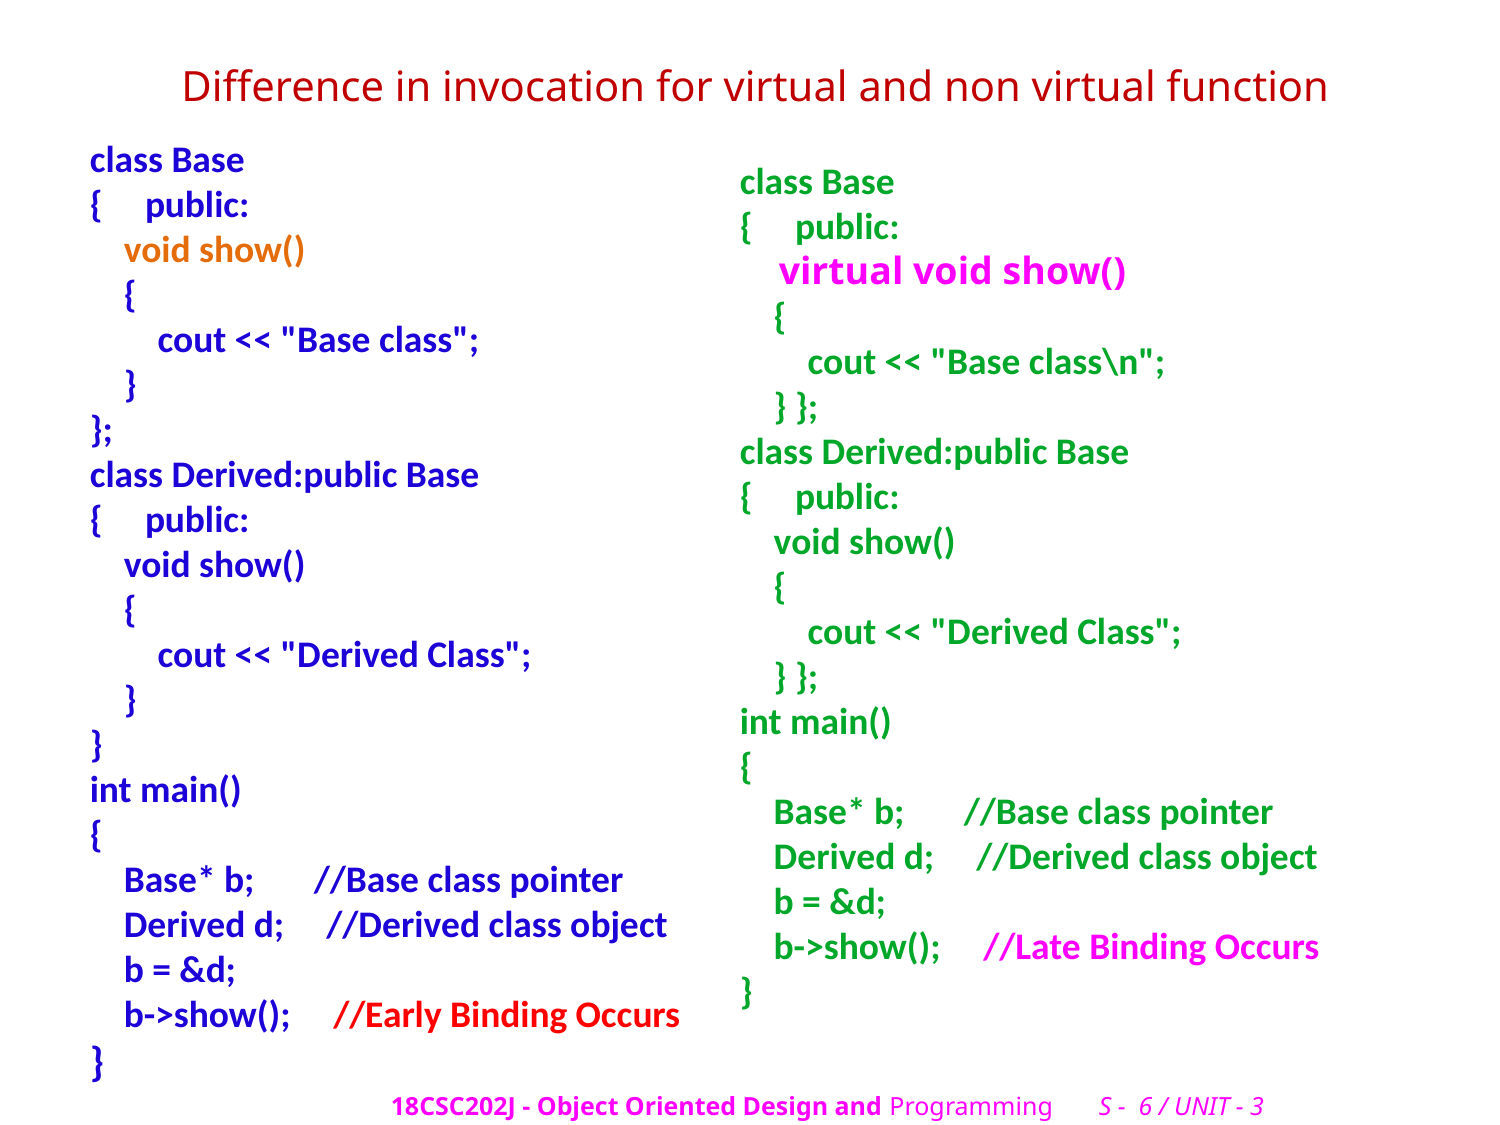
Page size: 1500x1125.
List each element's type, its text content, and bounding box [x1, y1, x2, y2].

title Difference in invocation for virtual and non virtual function [75, 45, 1425, 125]
text_box class Base { public: void show() { cout << "Base class"; } }; class Derived:public Base { public: void show() { cout << "Derived Class"; } } int main() { Base* b; //Base class pointer Derived d; //Derived class object b = &d; b->show(); //Early Binding Occurs } [74, 127, 825, 1093]
text_box class Base { public: virtual void show() { cout << "Base class\n"; } }; class Derived:public Base { public: void show() { cout << "Derived Class"; } }; int main() { Base* b; //Base class pointer Derived d; //Derived class object b = &d; b->show(); //Late Binding Occurs } [724, 149, 1475, 1020]
text_box 18CSC202J - Object Oriented Design and Programming S - 6 / UNIT - 3 [190, 1081, 1465, 1125]
